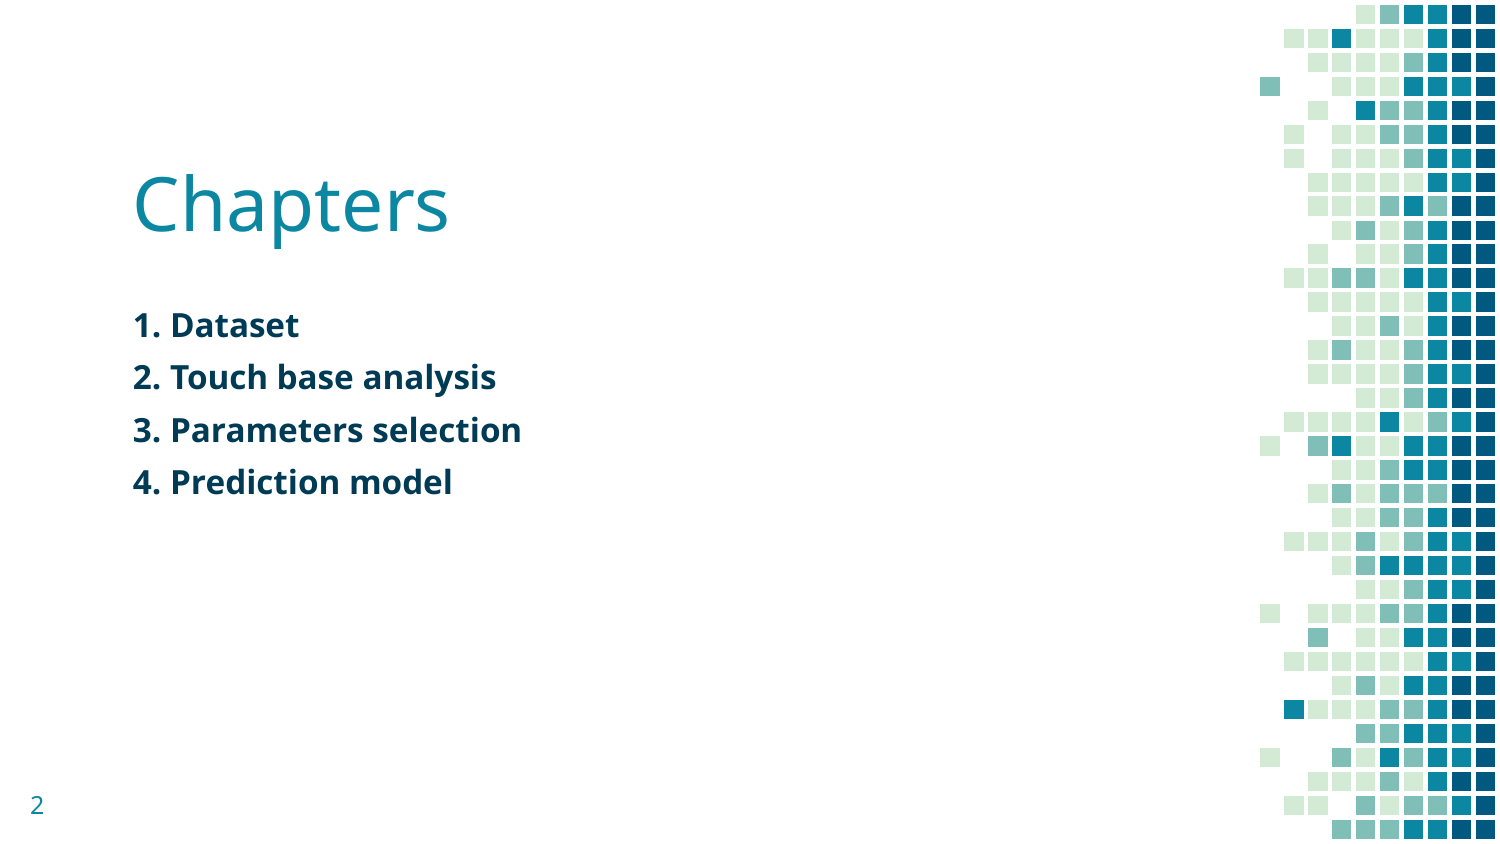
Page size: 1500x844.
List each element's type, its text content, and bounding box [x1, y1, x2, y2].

list 1. Dataset 2. Touch base analysis 3. Parameters selection 4. Prediction model [117, 289, 750, 797]
slide_number 2 [15, 774, 105, 839]
title Chapters [117, 121, 1227, 262]
